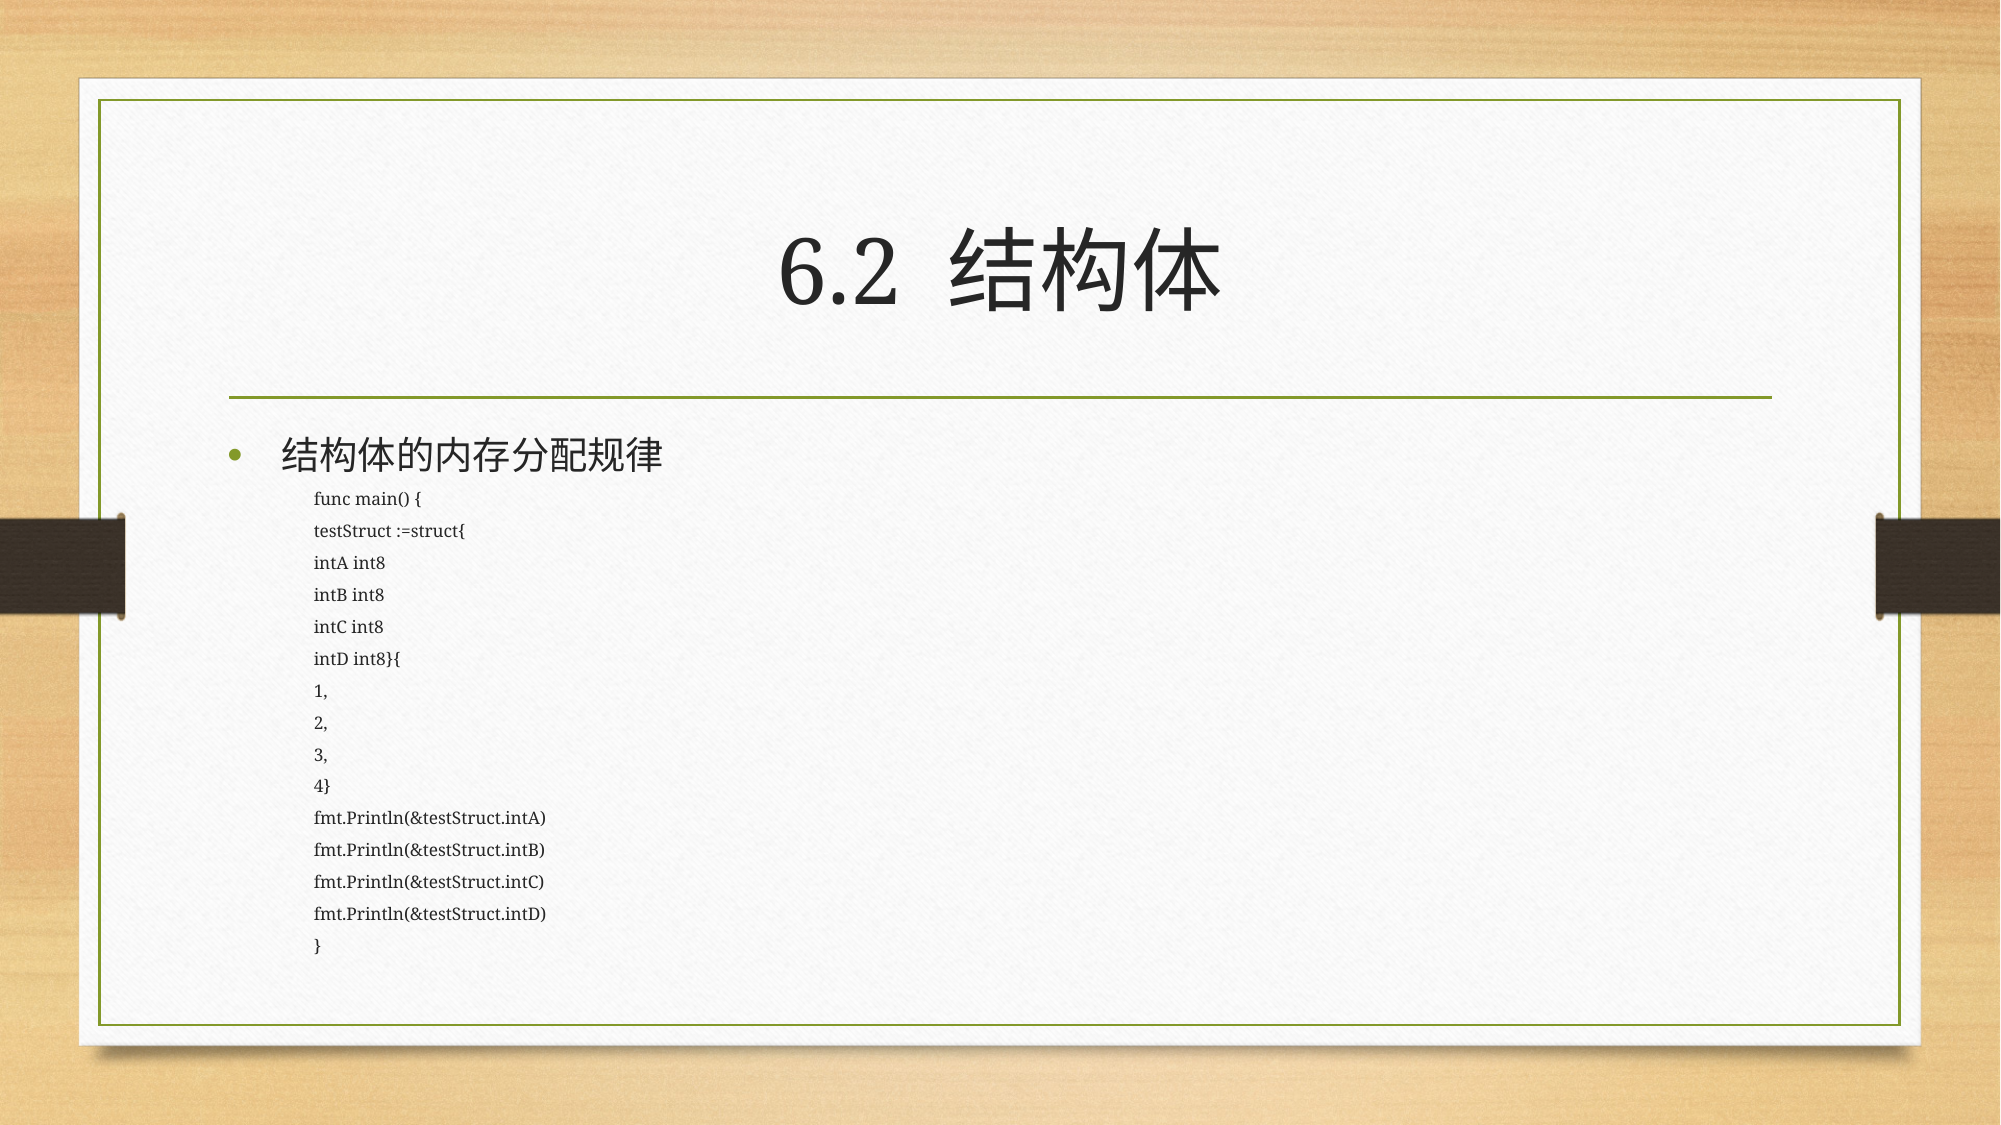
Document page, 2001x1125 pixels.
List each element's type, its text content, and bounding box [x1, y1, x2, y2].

list 结构体的内存分配规律 func main() { testStruct :=struct{ intA int8 intB int8 intC int8 intD int8}{ 1, 2, 3, 4} fmt.Println(&testStruct.intA) fmt.Println(&testStruct.intB) fmt.Println(&testStruct.intC) fmt.Println(&testStruct.intD) } [212, 419, 1788, 964]
title 6.2 结构体 [212, 161, 1788, 375]
picture [0, 0, 2001, 1125]
